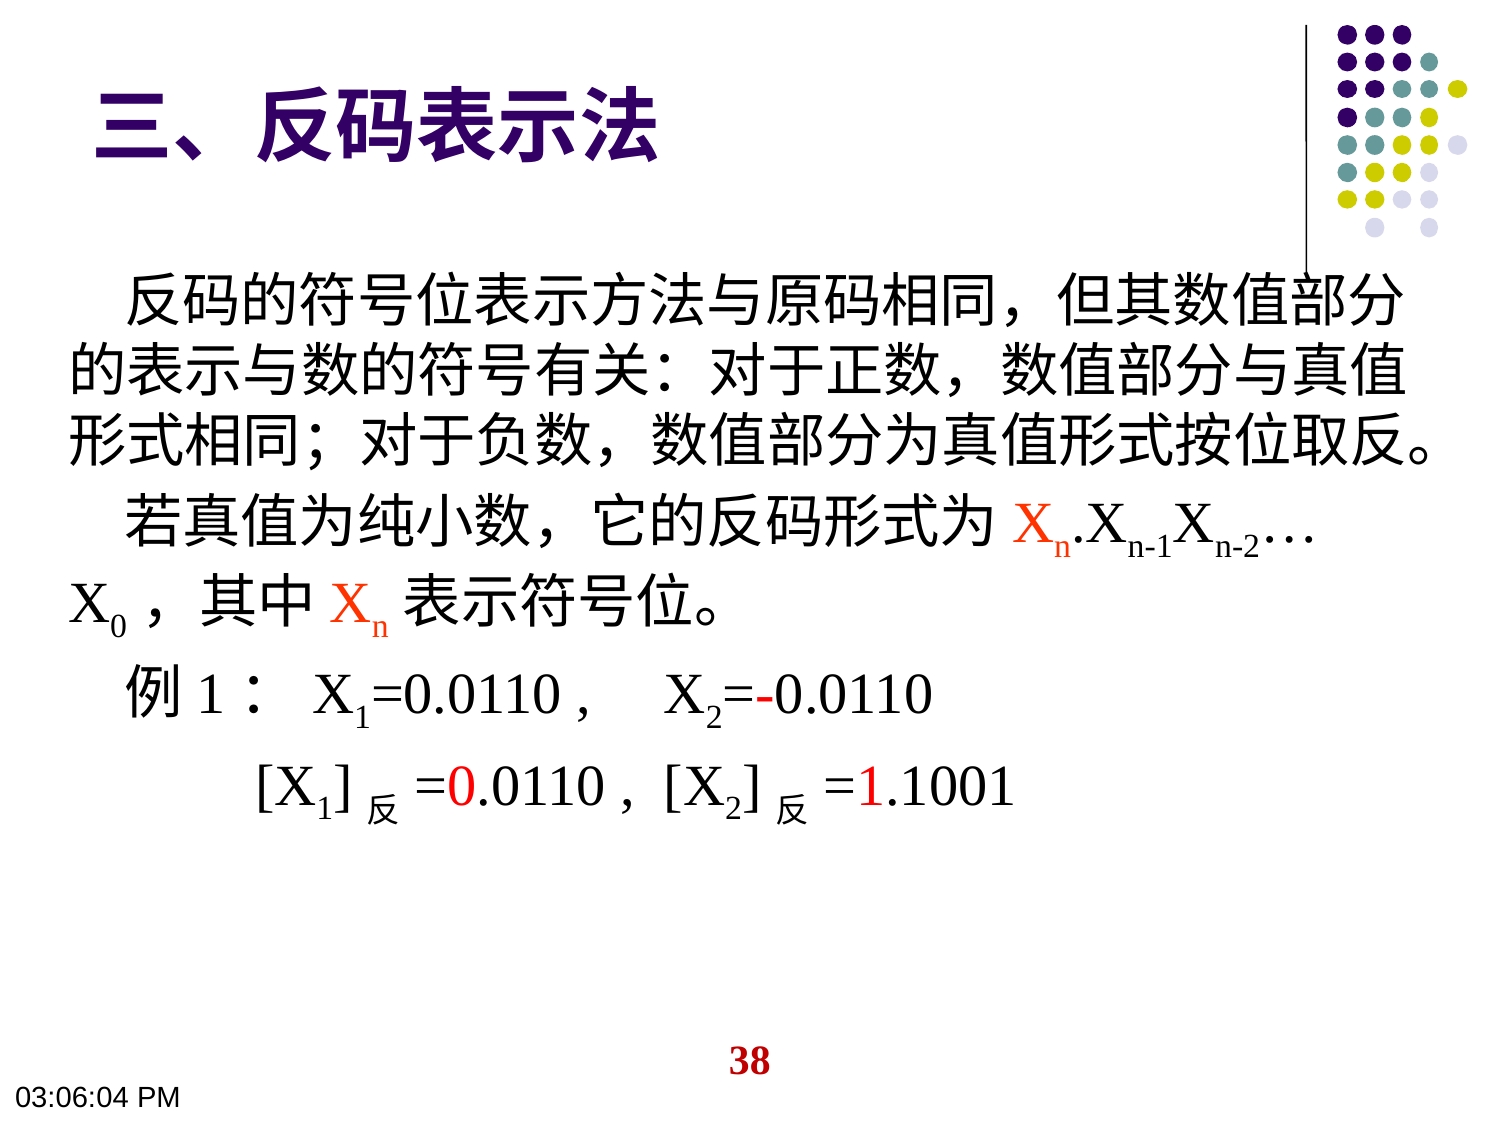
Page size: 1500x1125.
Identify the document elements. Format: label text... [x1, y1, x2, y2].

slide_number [0, 1070, 337, 1122]
list 反码的符号位表示方法与原码相同，但其数值部分的表示与数的符号有关：对于正数，数值部分与真值形式相同；对于负数，数值部分为真值形式按位取反。 若真值为纯小数，它的反码形式为Xn.Xn-1Xn-2…X0，其中Xn表示符号位。 例1：X1=0.0110 , X2=-0.0110 [X1]反=0.0110 , [X2]反=1.1001 [53, 255, 1441, 847]
slide_number 38 [512, 1024, 988, 1101]
text_box 三、反码表示法 [76, 66, 705, 186]
